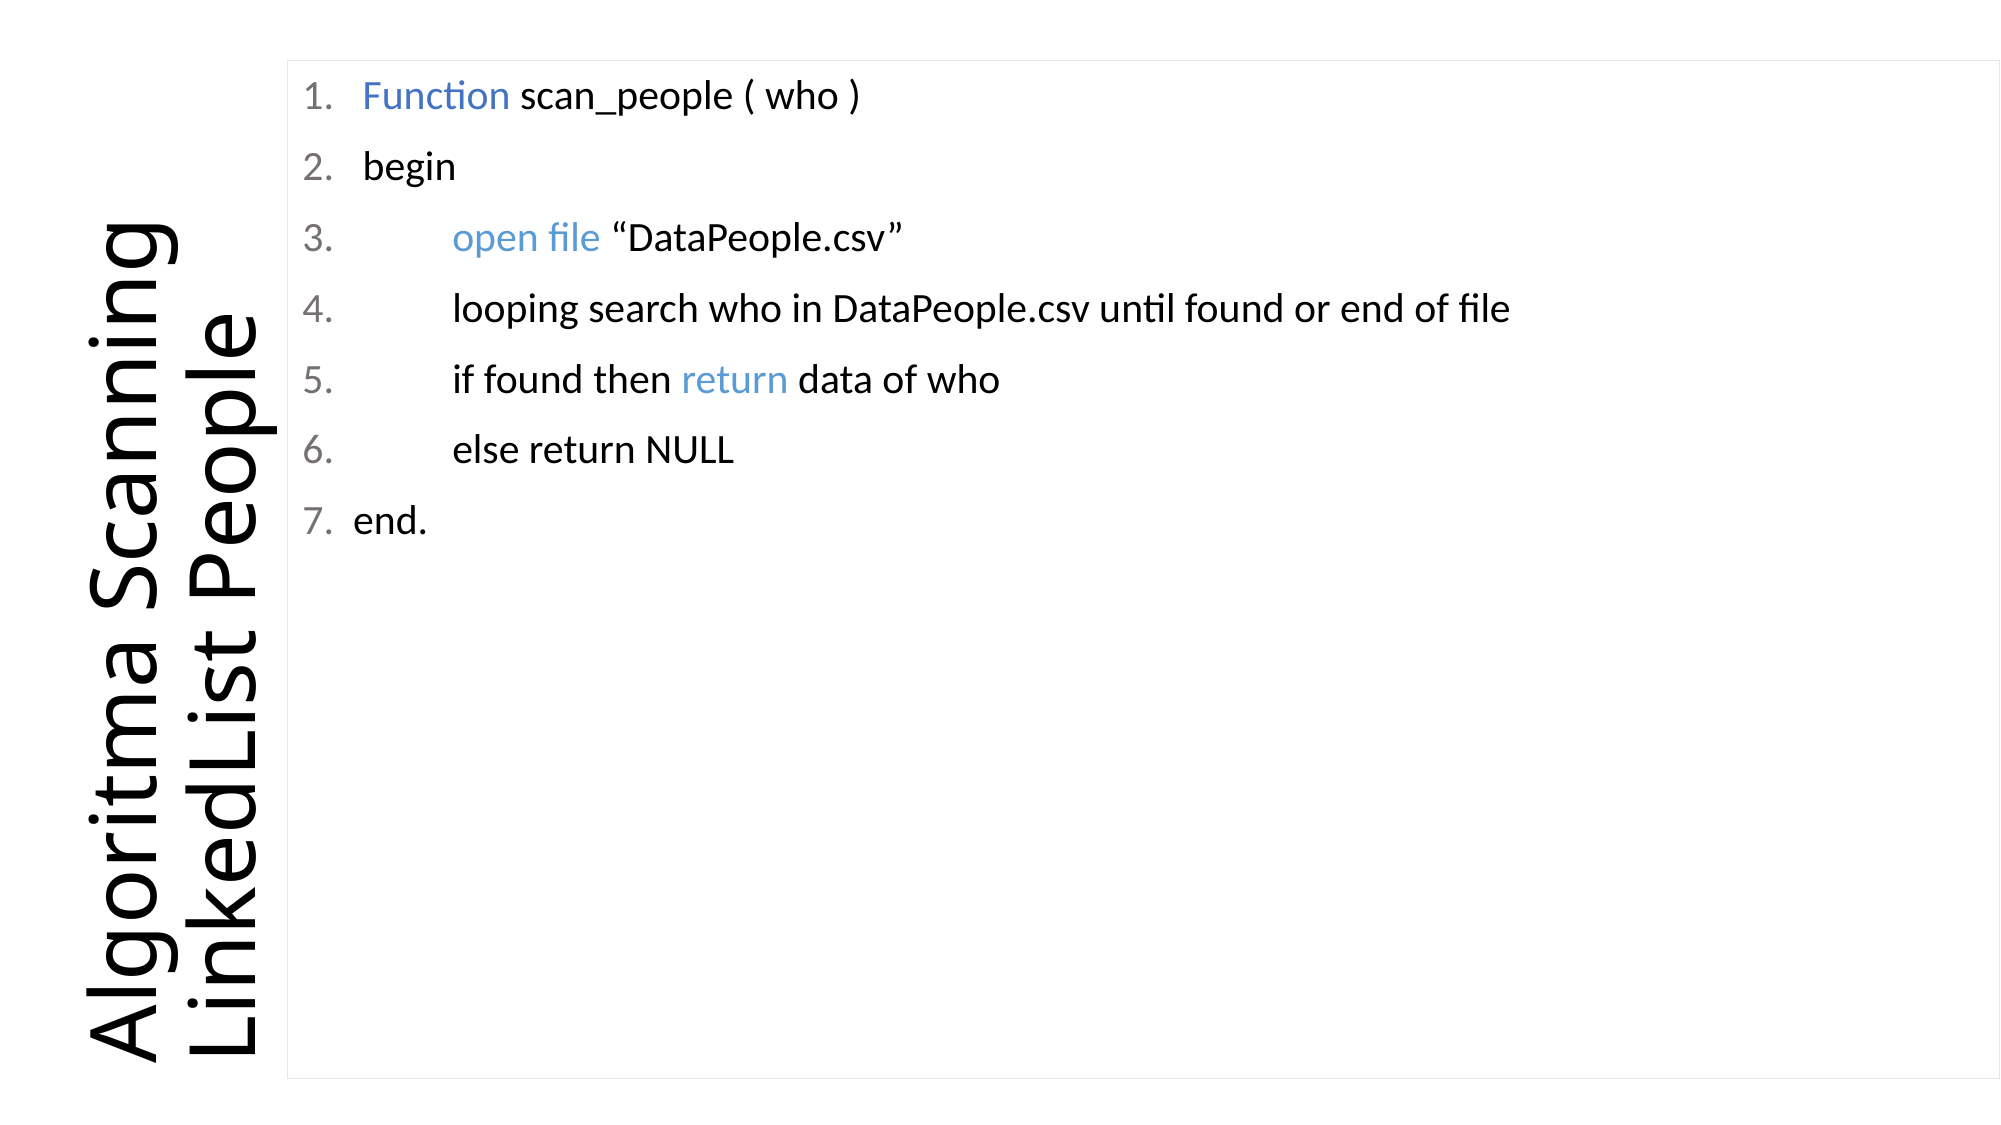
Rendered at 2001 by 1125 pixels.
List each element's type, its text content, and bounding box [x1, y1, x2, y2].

title Algoritma Scanning LinkedList People [64, 60, 288, 1079]
text_box 1. Function scan_people ( who ) 2. begin 3. open file “DataPeople.csv” 4. looping search who in DataPeople.csv until found or end of file 5. if found then return data of who 6. else return NULL 7. end. [288, 60, 2000, 1079]
